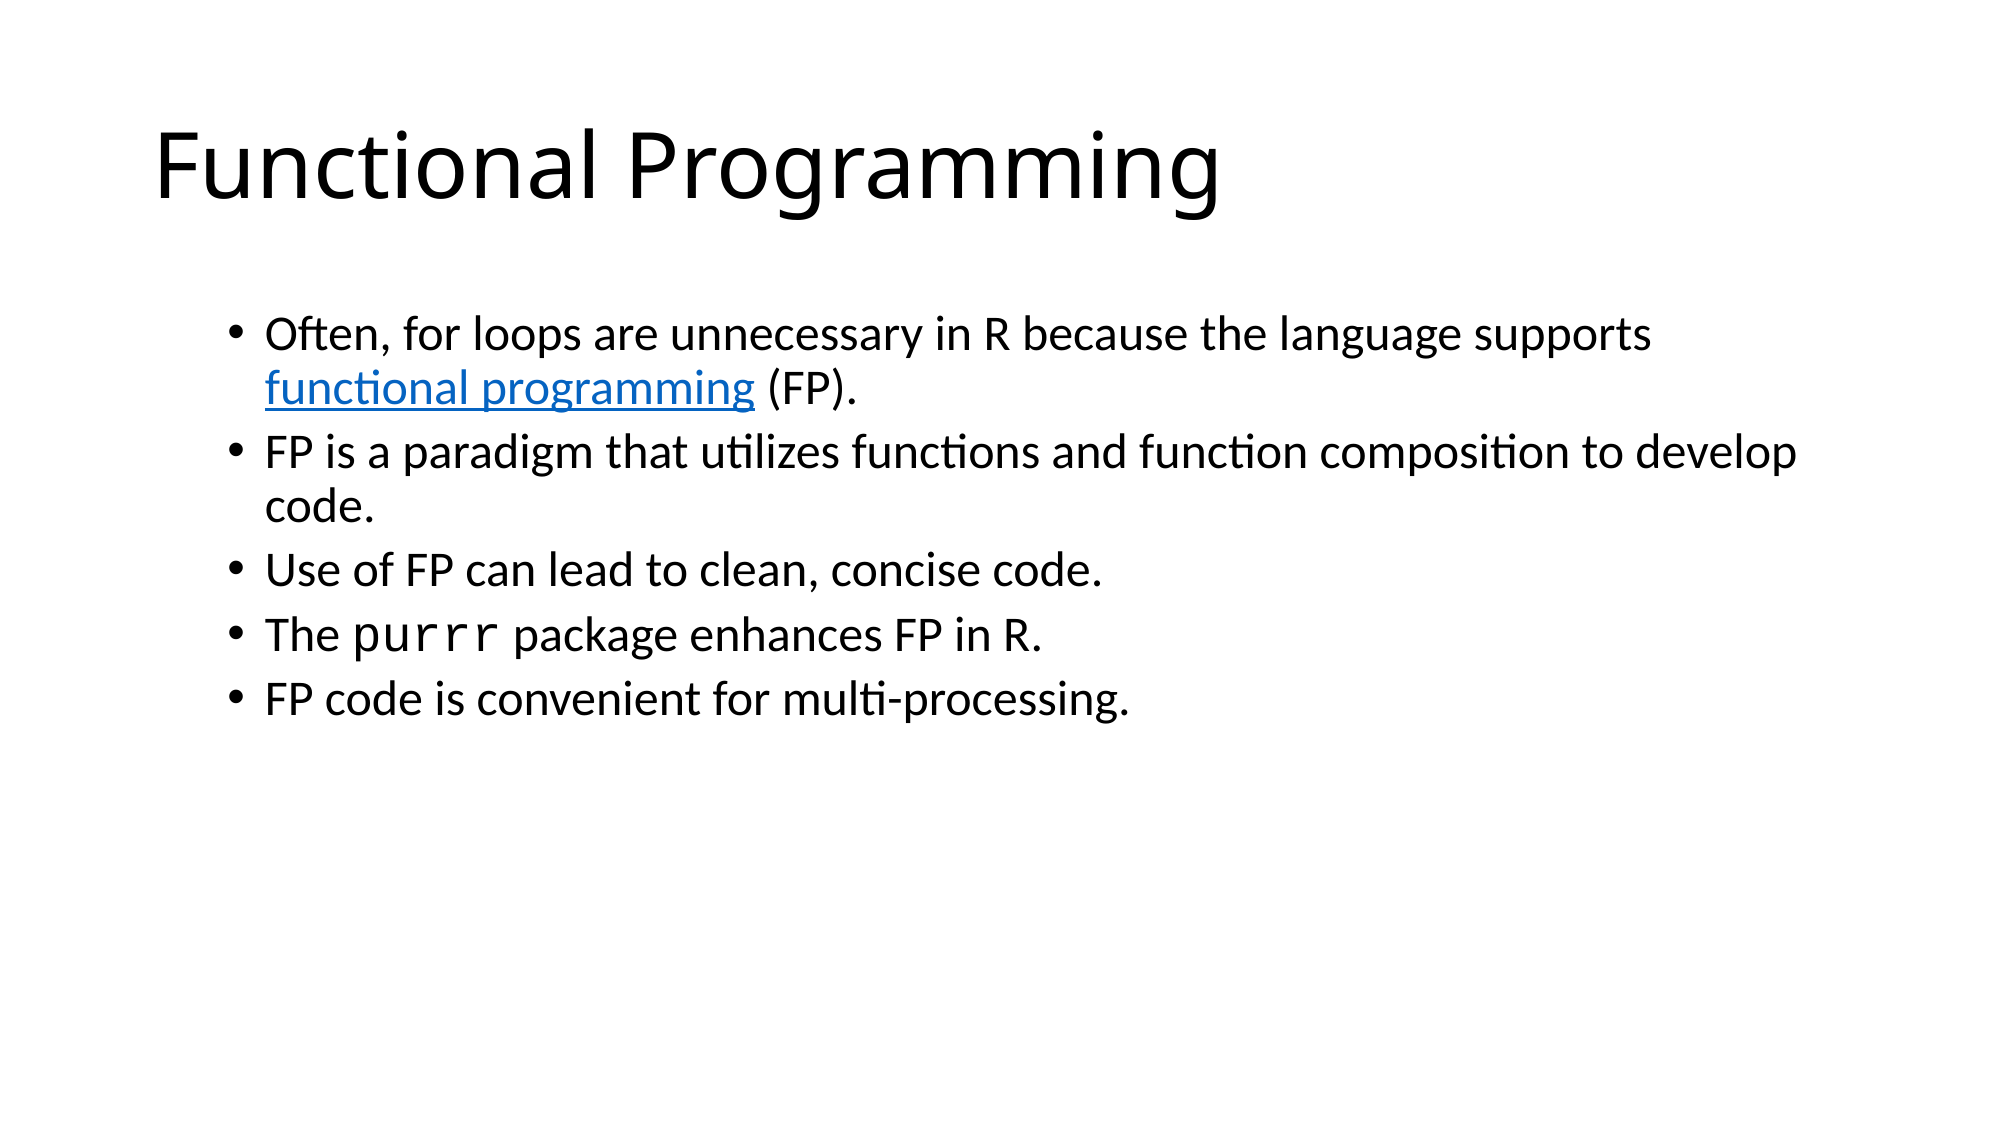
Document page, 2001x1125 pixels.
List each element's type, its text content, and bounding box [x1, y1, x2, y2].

list Often, for loops are unnecessary in R because the language supports functional programming (FP). FP is a paradigm that utilizes functions and function composition to develop code. Use of FP can lead to clean, concise code. The purrr package enhances FP in R. FP code is convenient for multi-processing. [137, 299, 1863, 1014]
title Functional Programming [137, 59, 1863, 278]
